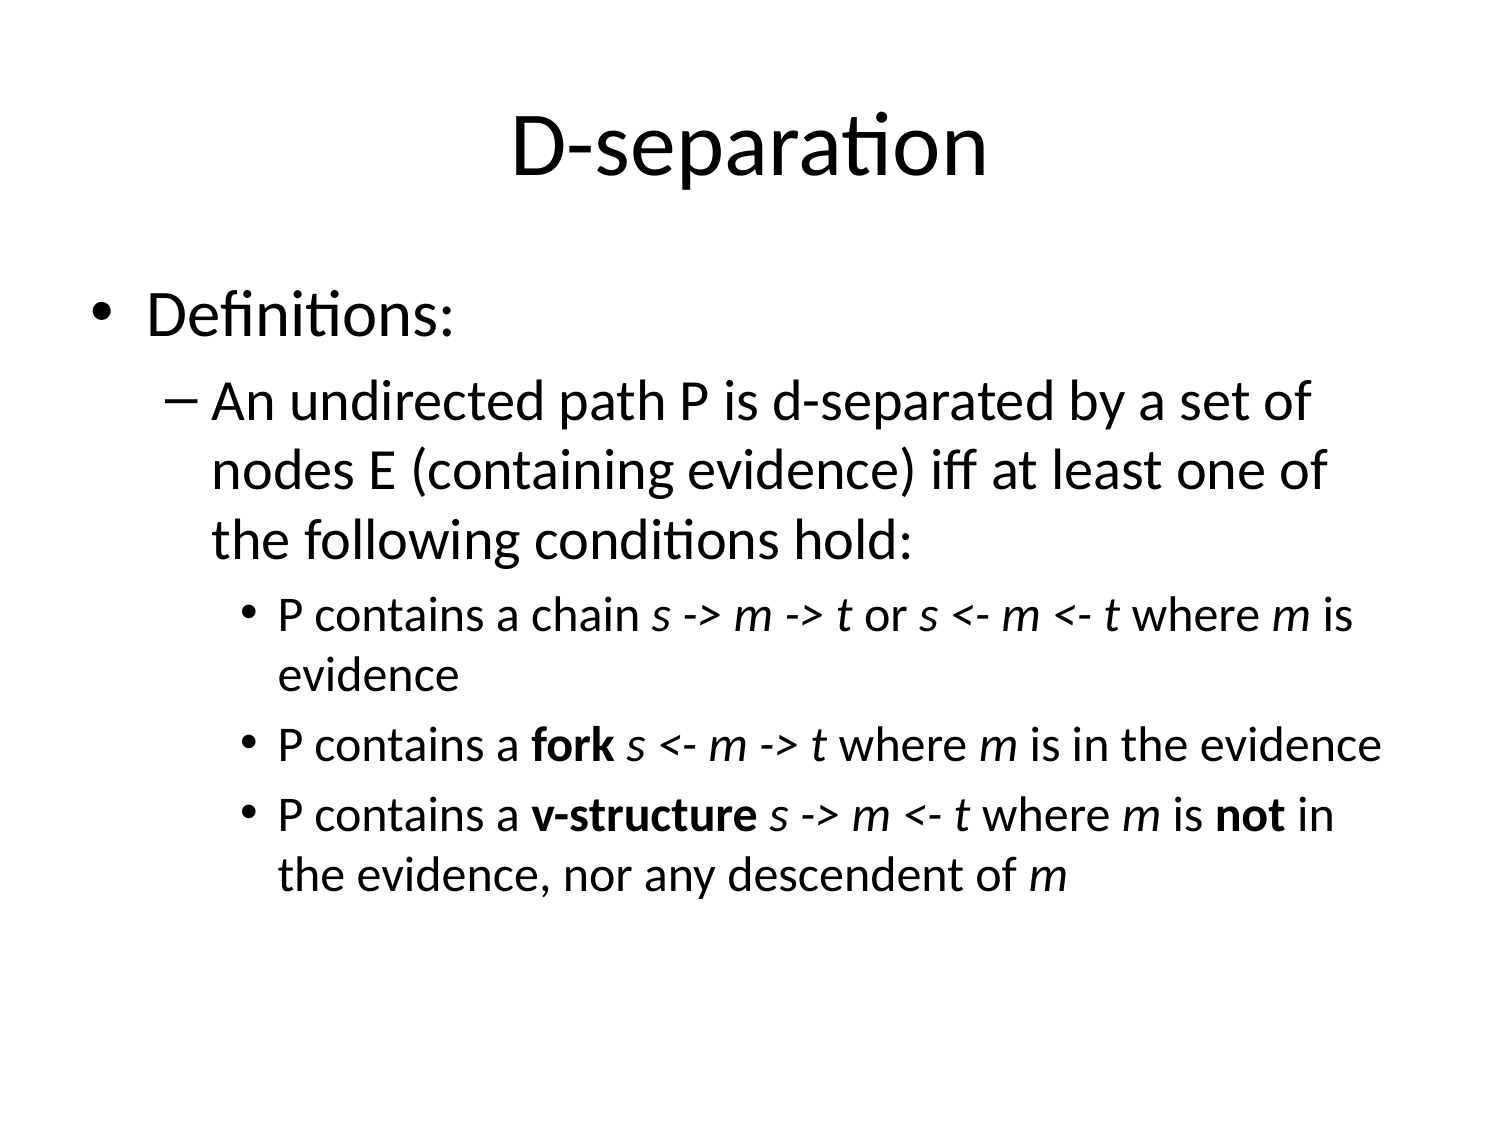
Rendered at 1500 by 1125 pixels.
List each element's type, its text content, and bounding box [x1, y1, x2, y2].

list Definitions: An undirected path P is d-separated by a set of nodes E (containing evidence) iff at least one of the following conditions hold: P contains a chain s -> m -> t or s <- m <- t where m is evidence P contains a fork s <- m -> t where m is in the evidence P contains a v-structure s -> m <- t where m is not in the evidence, nor any descendent of m [75, 262, 1425, 1074]
title D-separation [75, 45, 1425, 233]
